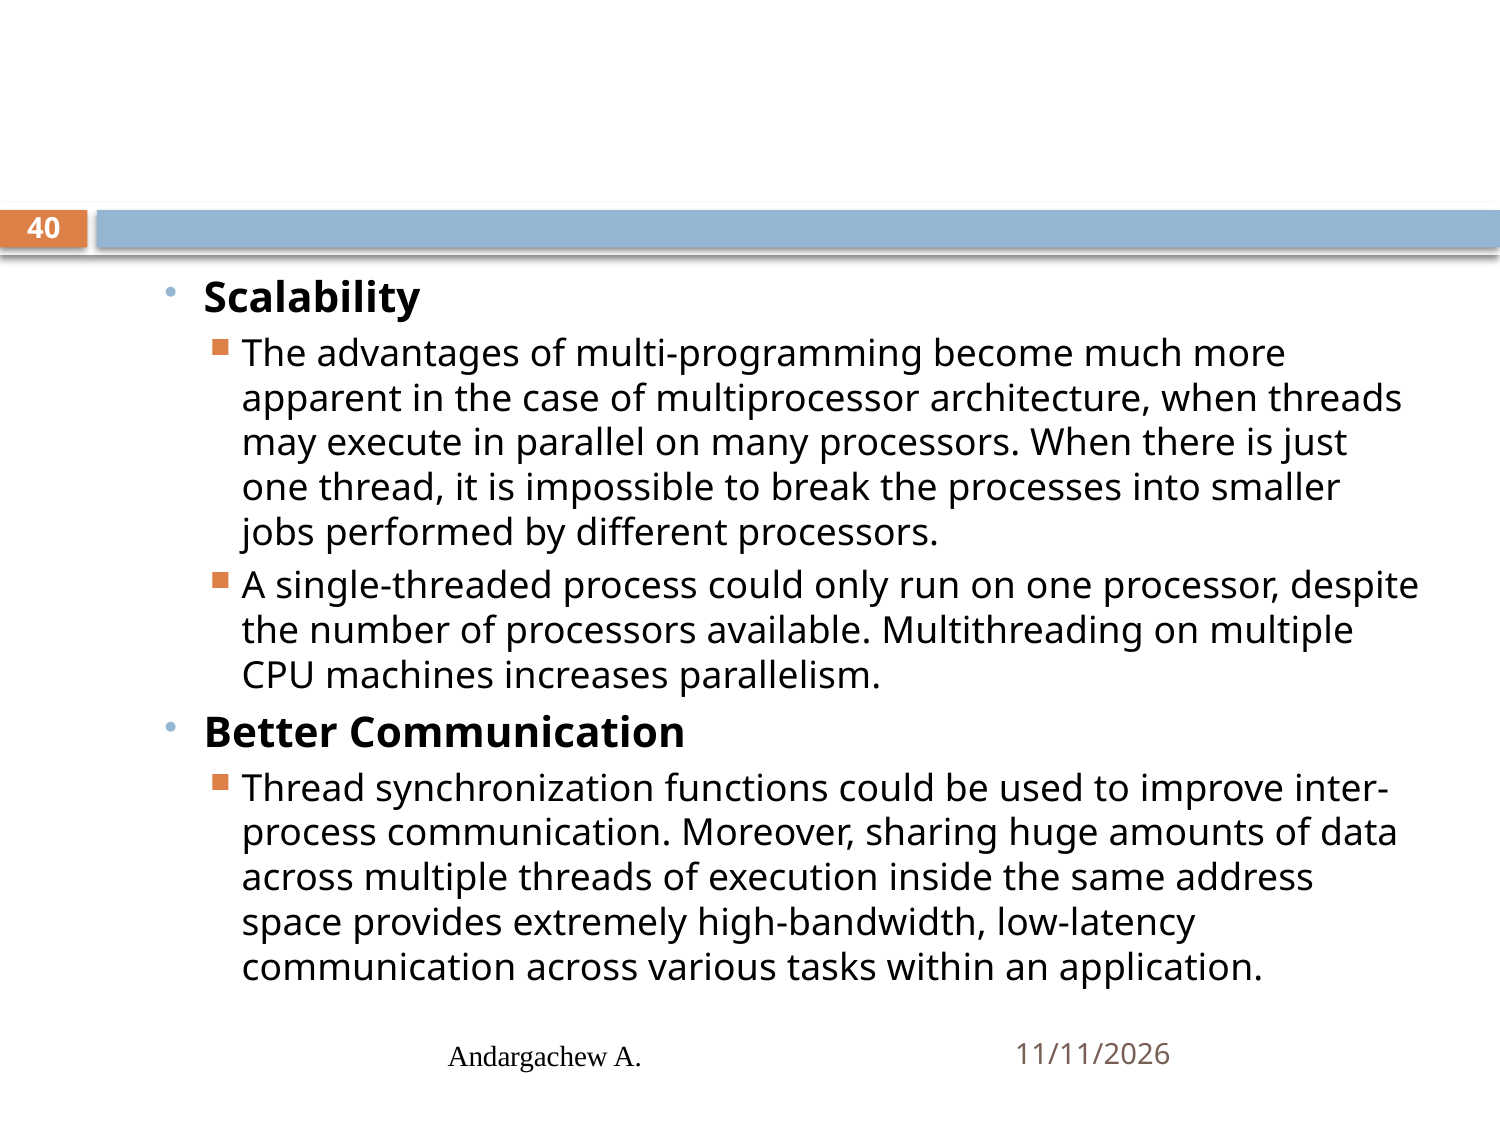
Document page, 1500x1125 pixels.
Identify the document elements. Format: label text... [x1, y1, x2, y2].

slide_number 40 [0, 208, 88, 249]
list Scalability The advantages of multi-programming become much more apparent in the case of multiprocessor architecture, when threads may execute in parallel on many processors. When there is just one thread, it is impossible to break the processes into smaller jobs performed by different processors. A single-threaded process could only run on one processor, despite the number of processors available. Multithreading on multiple CPU machines increases parallelism. Better Communication Thread synchronization functions could be used to improve inter-process communication. Moreover, sharing huge amounts of data across multiple threads of execution inside the same address space provides extremely high-bandwidth, low-latency communication across various tasks within an application. [100, 262, 1438, 1000]
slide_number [999, 1025, 1438, 1085]
footer Andargachew A. [99, 1024, 990, 1085]
